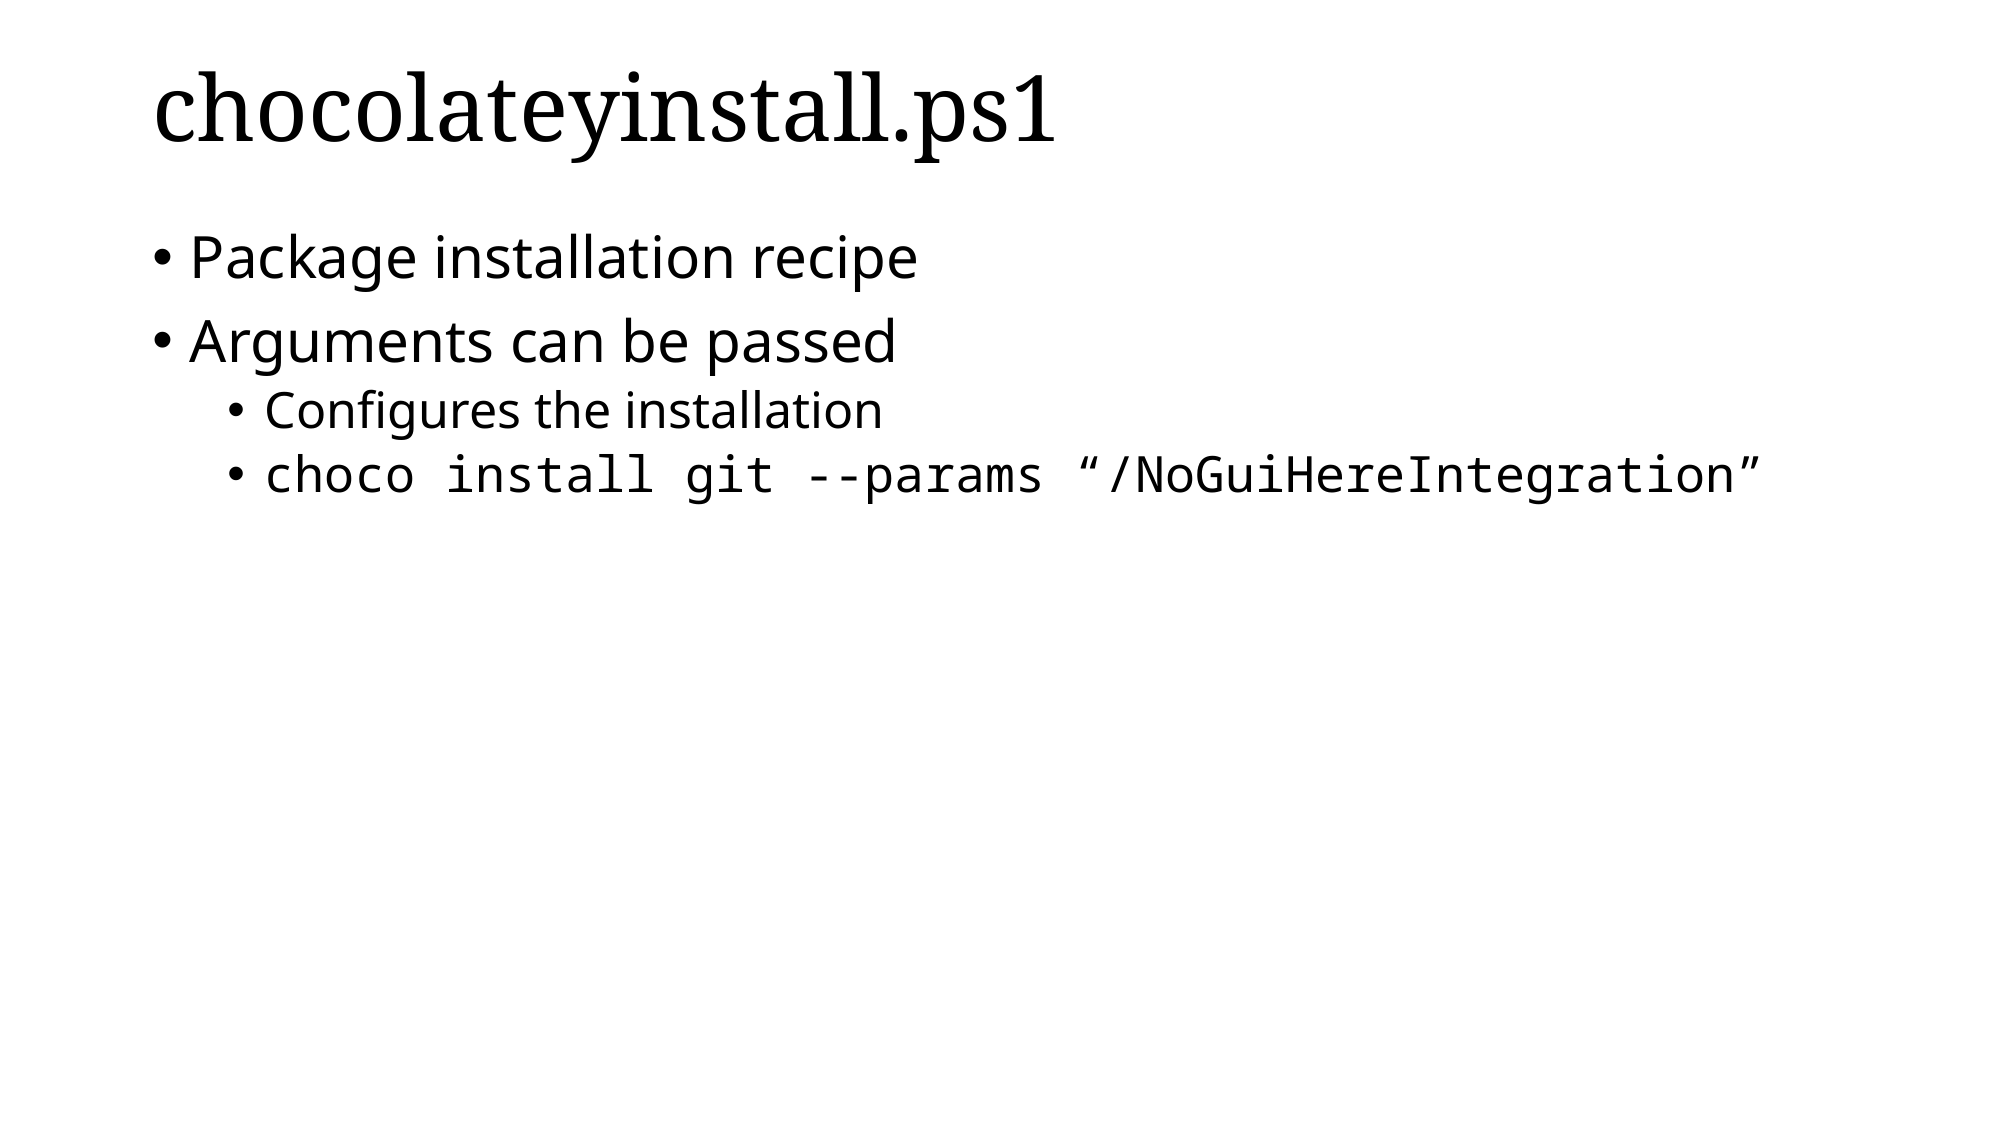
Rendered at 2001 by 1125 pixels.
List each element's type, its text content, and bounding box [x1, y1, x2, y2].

title chocolateyinstall.ps1 [137, 3, 1863, 220]
list Package installation recipe Arguments can be passed Configures the installation choco install git --params “/NoGuiHereIntegration” [137, 220, 1863, 1014]
